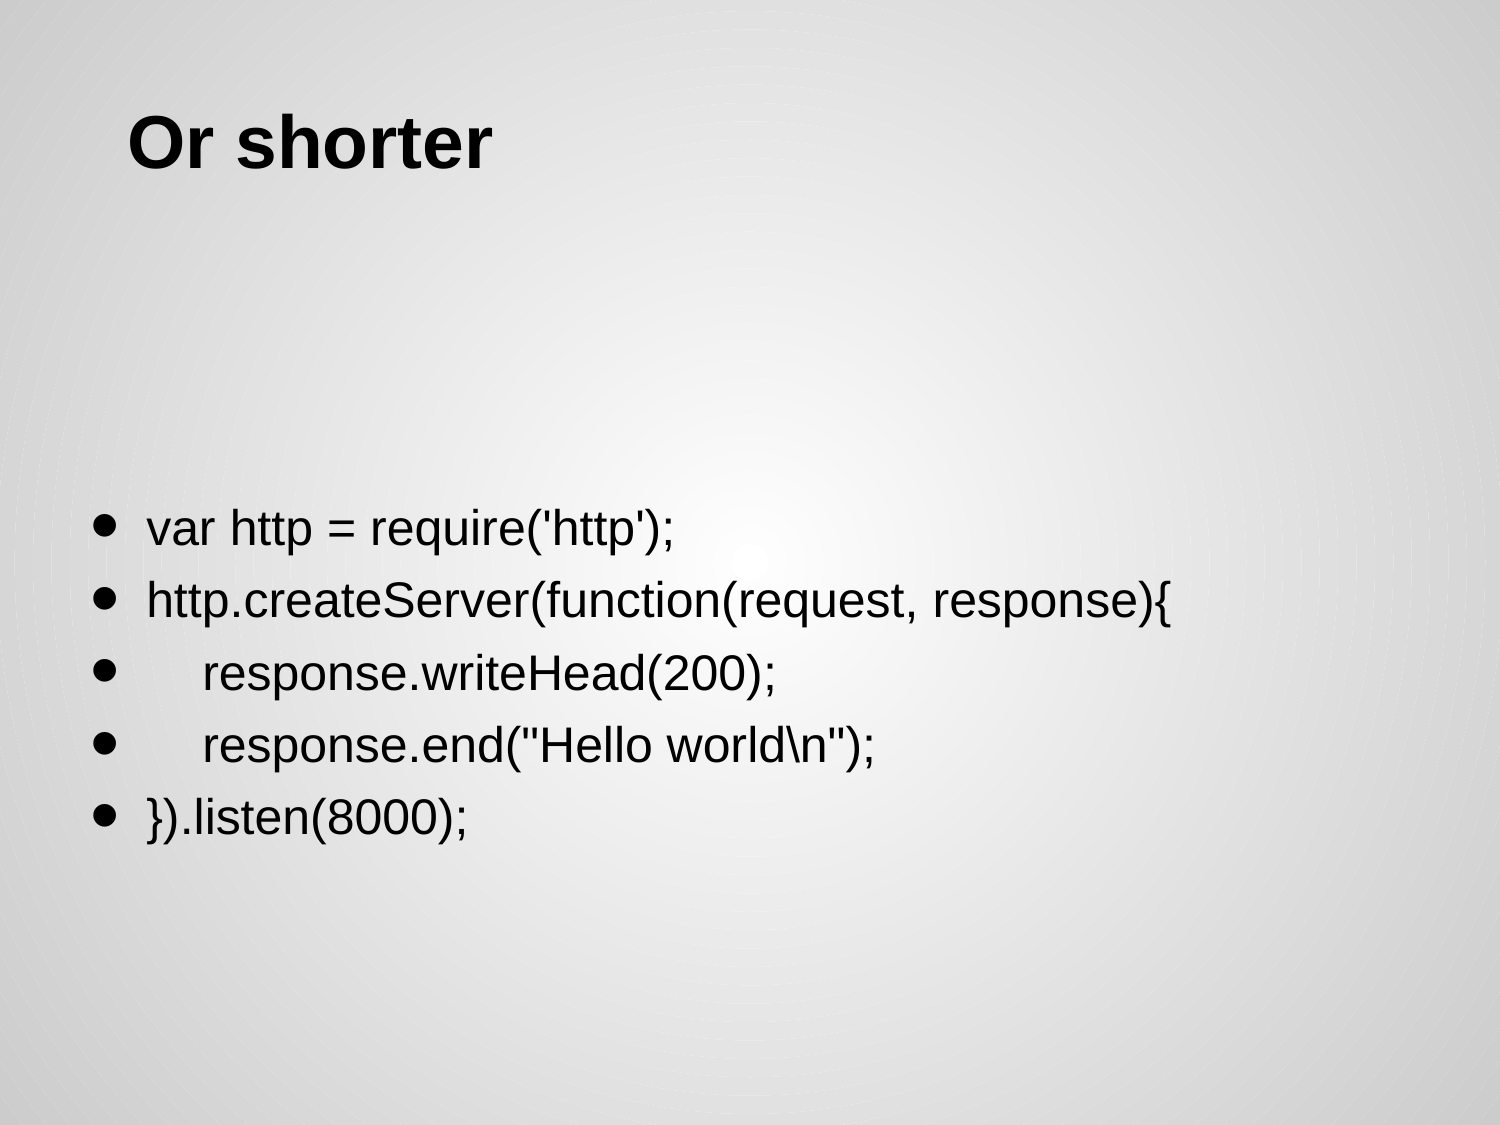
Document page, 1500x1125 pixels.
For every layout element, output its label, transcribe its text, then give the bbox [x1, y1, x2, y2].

title Or shorter [75, 29, 1425, 248]
list var http = require('http'); http.createServer(function(request, response){ response.writeHead(200); response.end("Hello world\n"); }).listen(8000); [75, 336, 1425, 1004]
